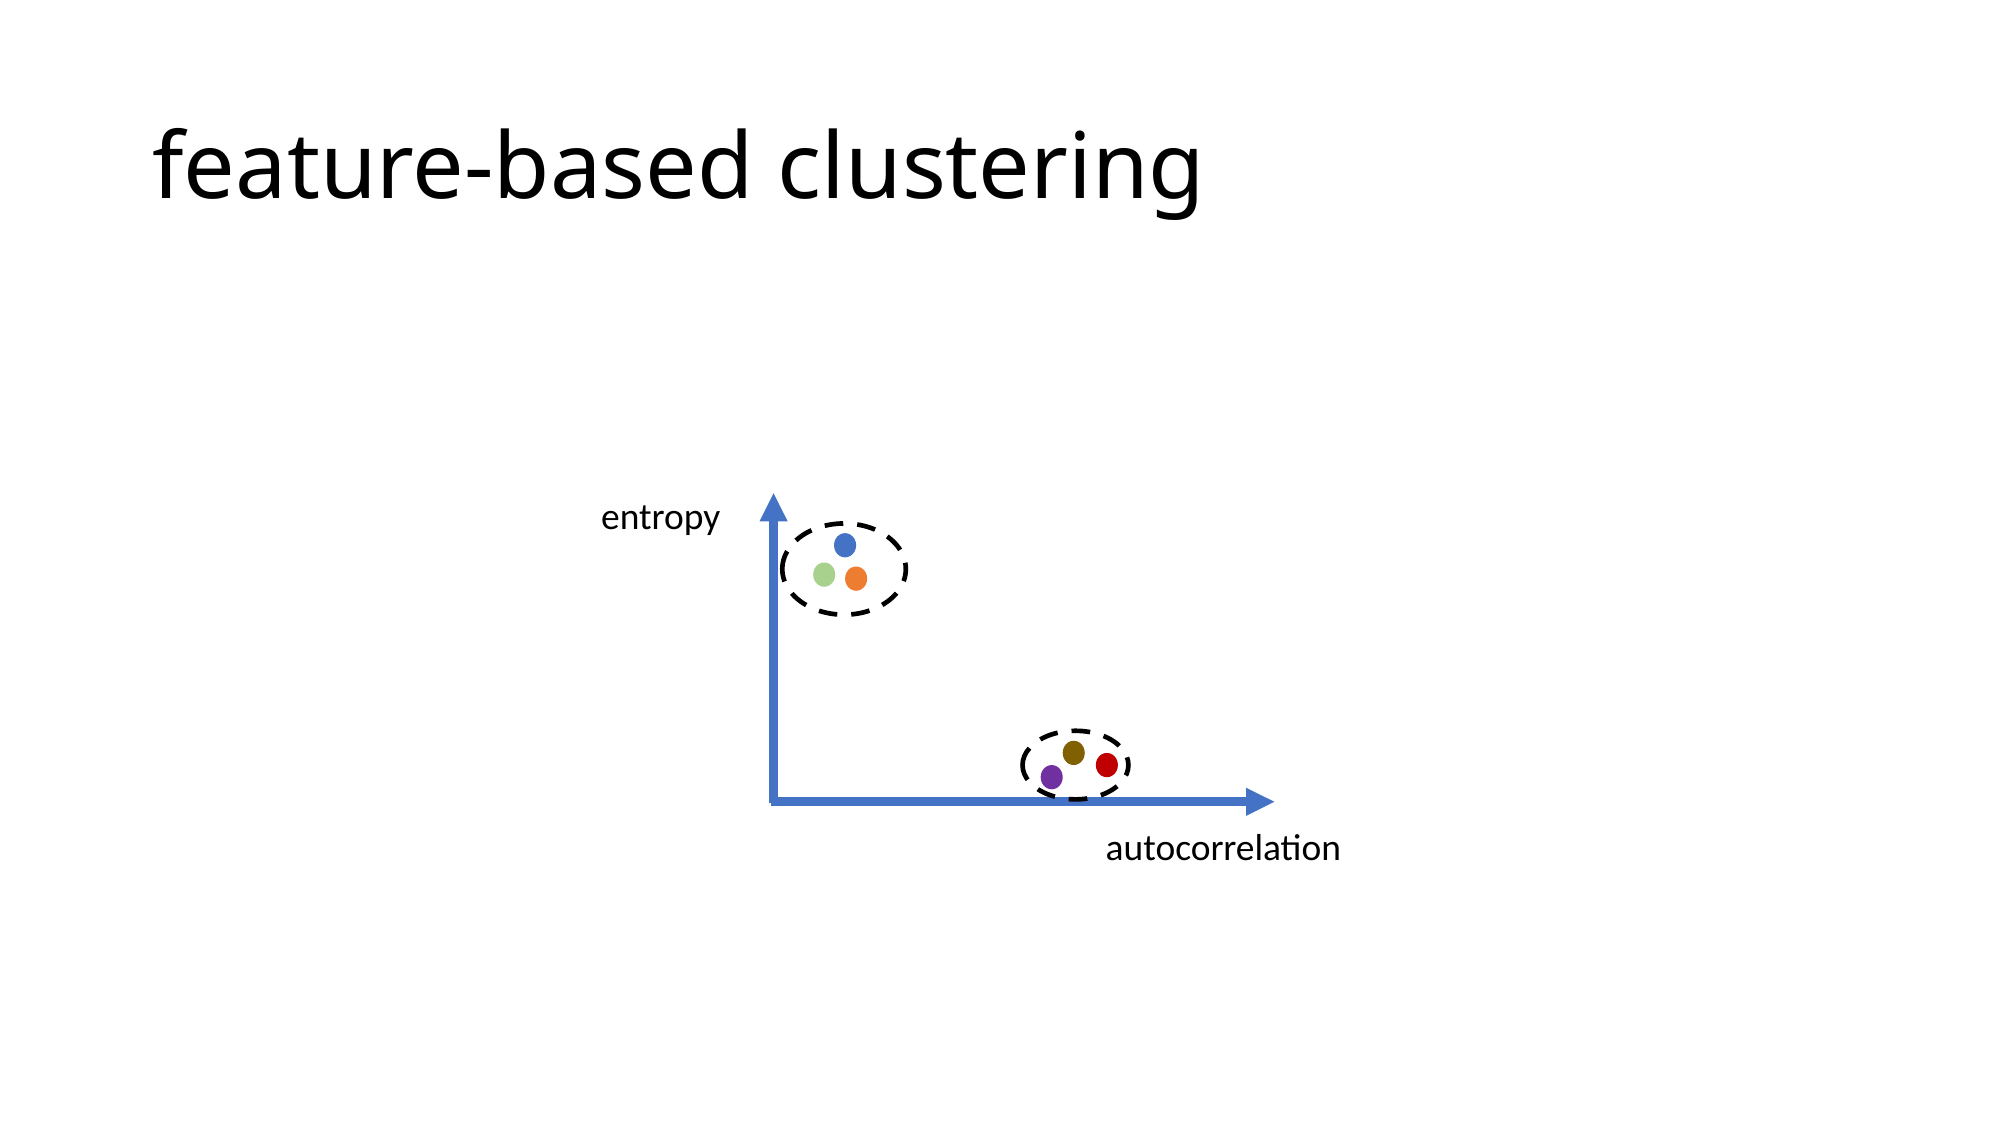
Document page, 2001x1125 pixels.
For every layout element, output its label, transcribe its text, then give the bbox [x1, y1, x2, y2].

text_box [781, 522, 907, 616]
text_box autocorrelation [1084, 815, 1363, 876]
text_box entropy [576, 484, 745, 545]
title feature-based clustering [137, 59, 1863, 278]
text_box [1021, 729, 1130, 801]
